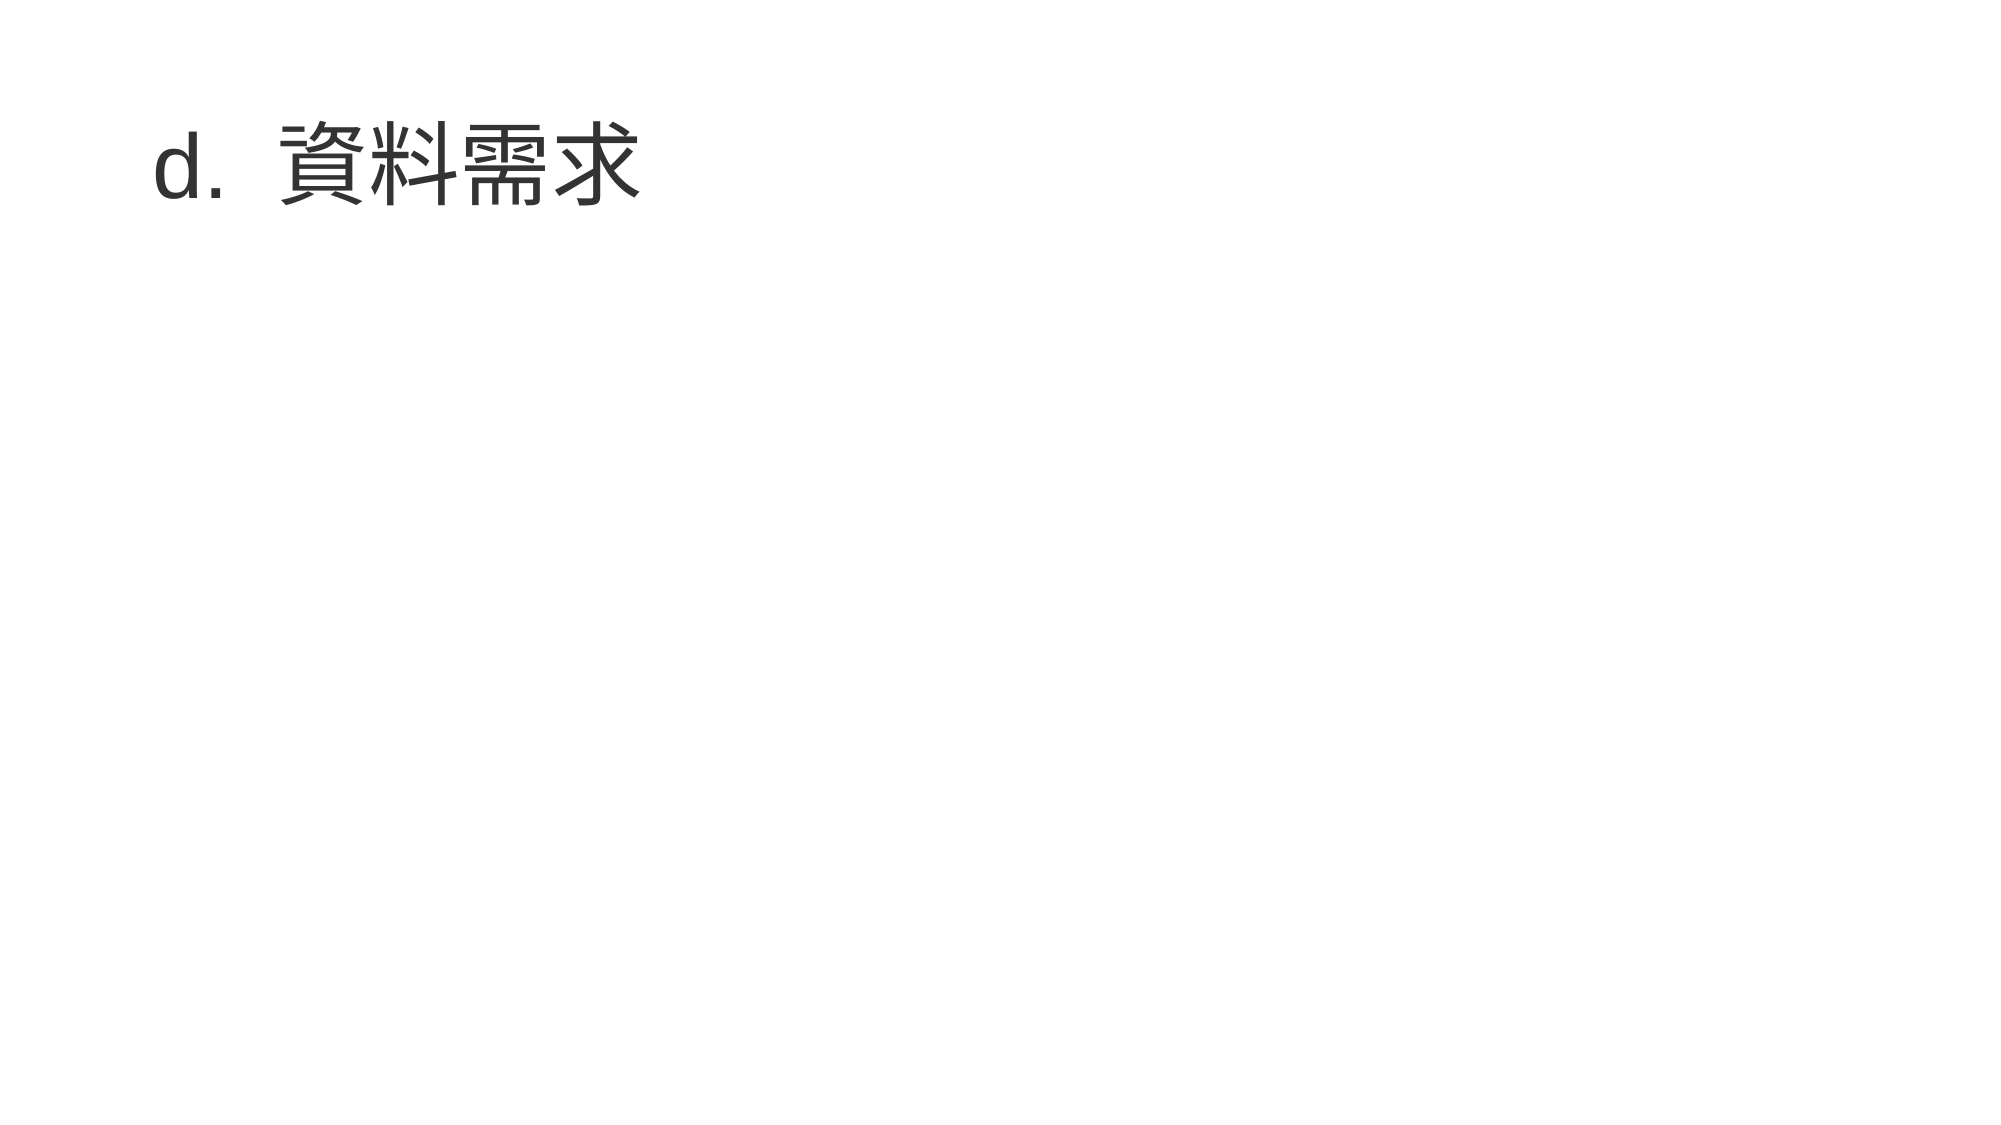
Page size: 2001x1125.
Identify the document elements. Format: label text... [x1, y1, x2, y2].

title d. 資料需求 [137, 59, 1863, 278]
